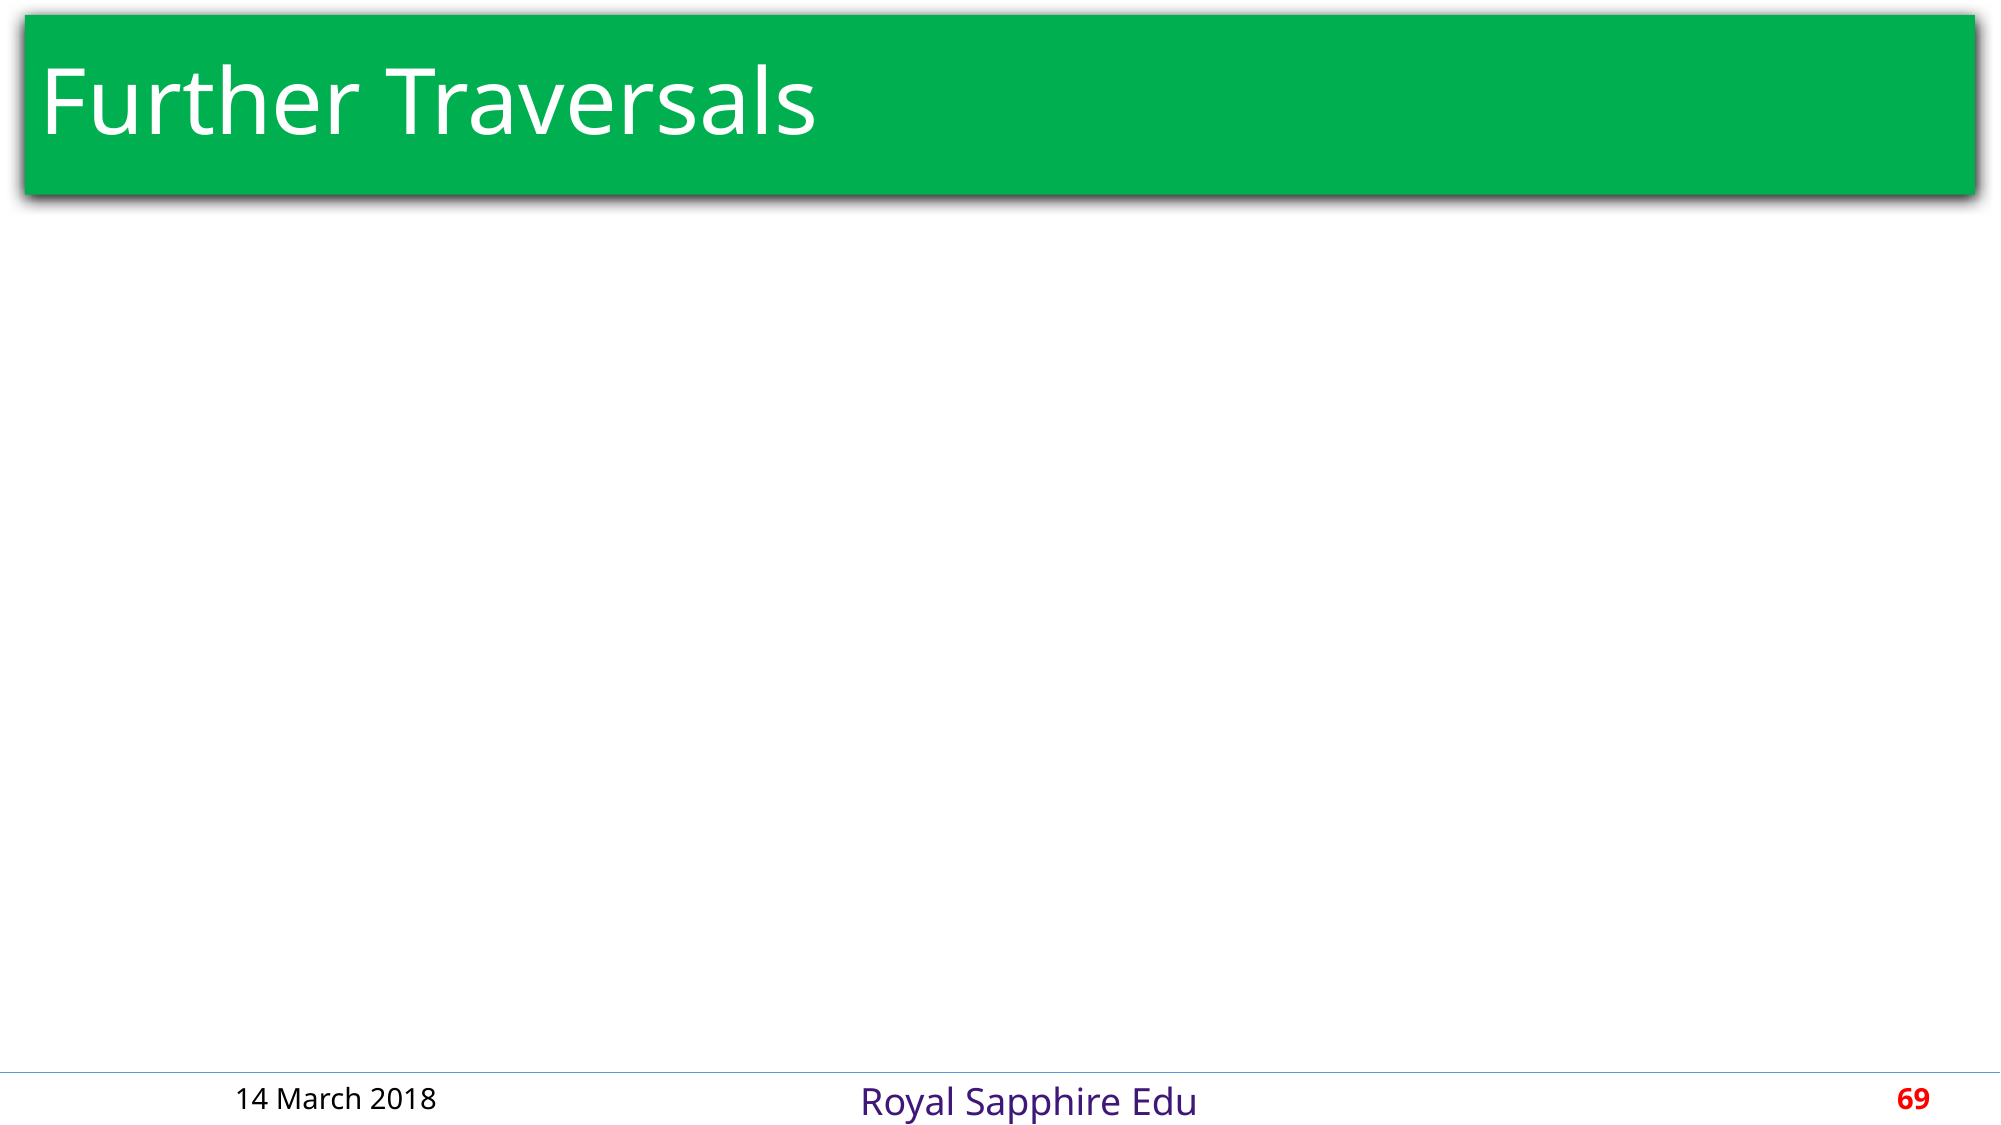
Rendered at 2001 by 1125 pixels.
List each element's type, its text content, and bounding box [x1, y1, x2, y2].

slide_number 69 [1495, 1072, 1946, 1115]
title Further Traversals [24, 14, 1975, 195]
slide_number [220, 1072, 671, 1115]
